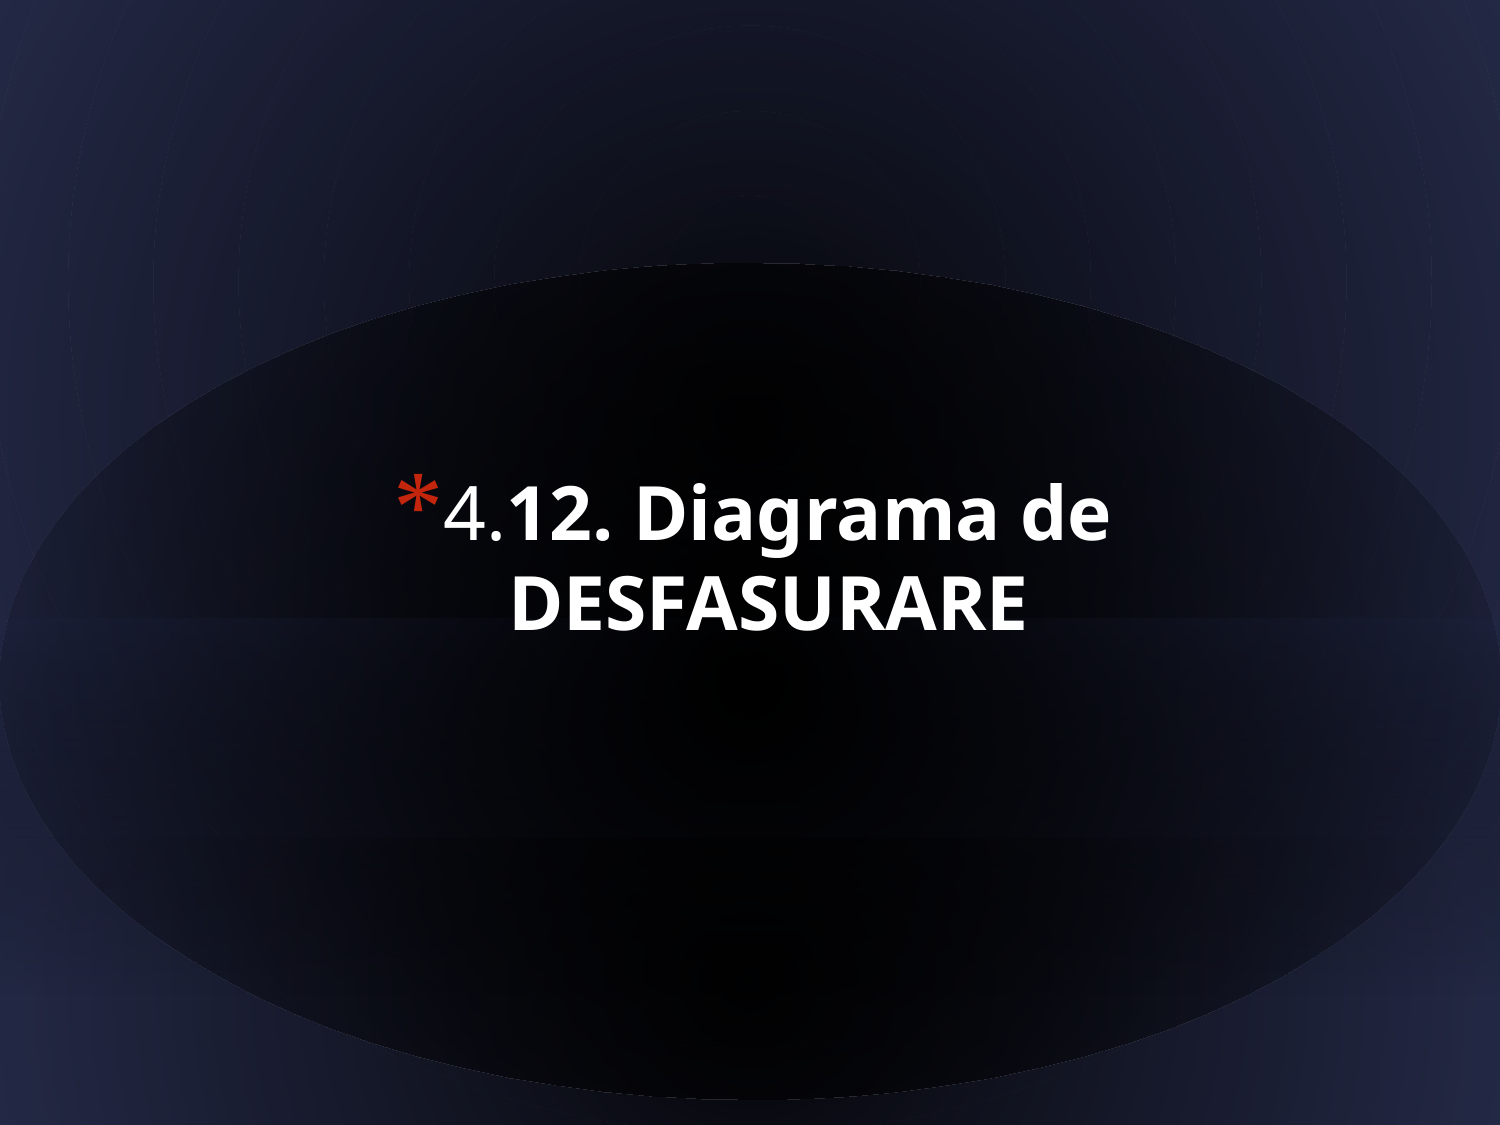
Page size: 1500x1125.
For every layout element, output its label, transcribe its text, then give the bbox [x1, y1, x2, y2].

list 4.12. Diagrama de DESFASURARE [137, 99, 1363, 925]
